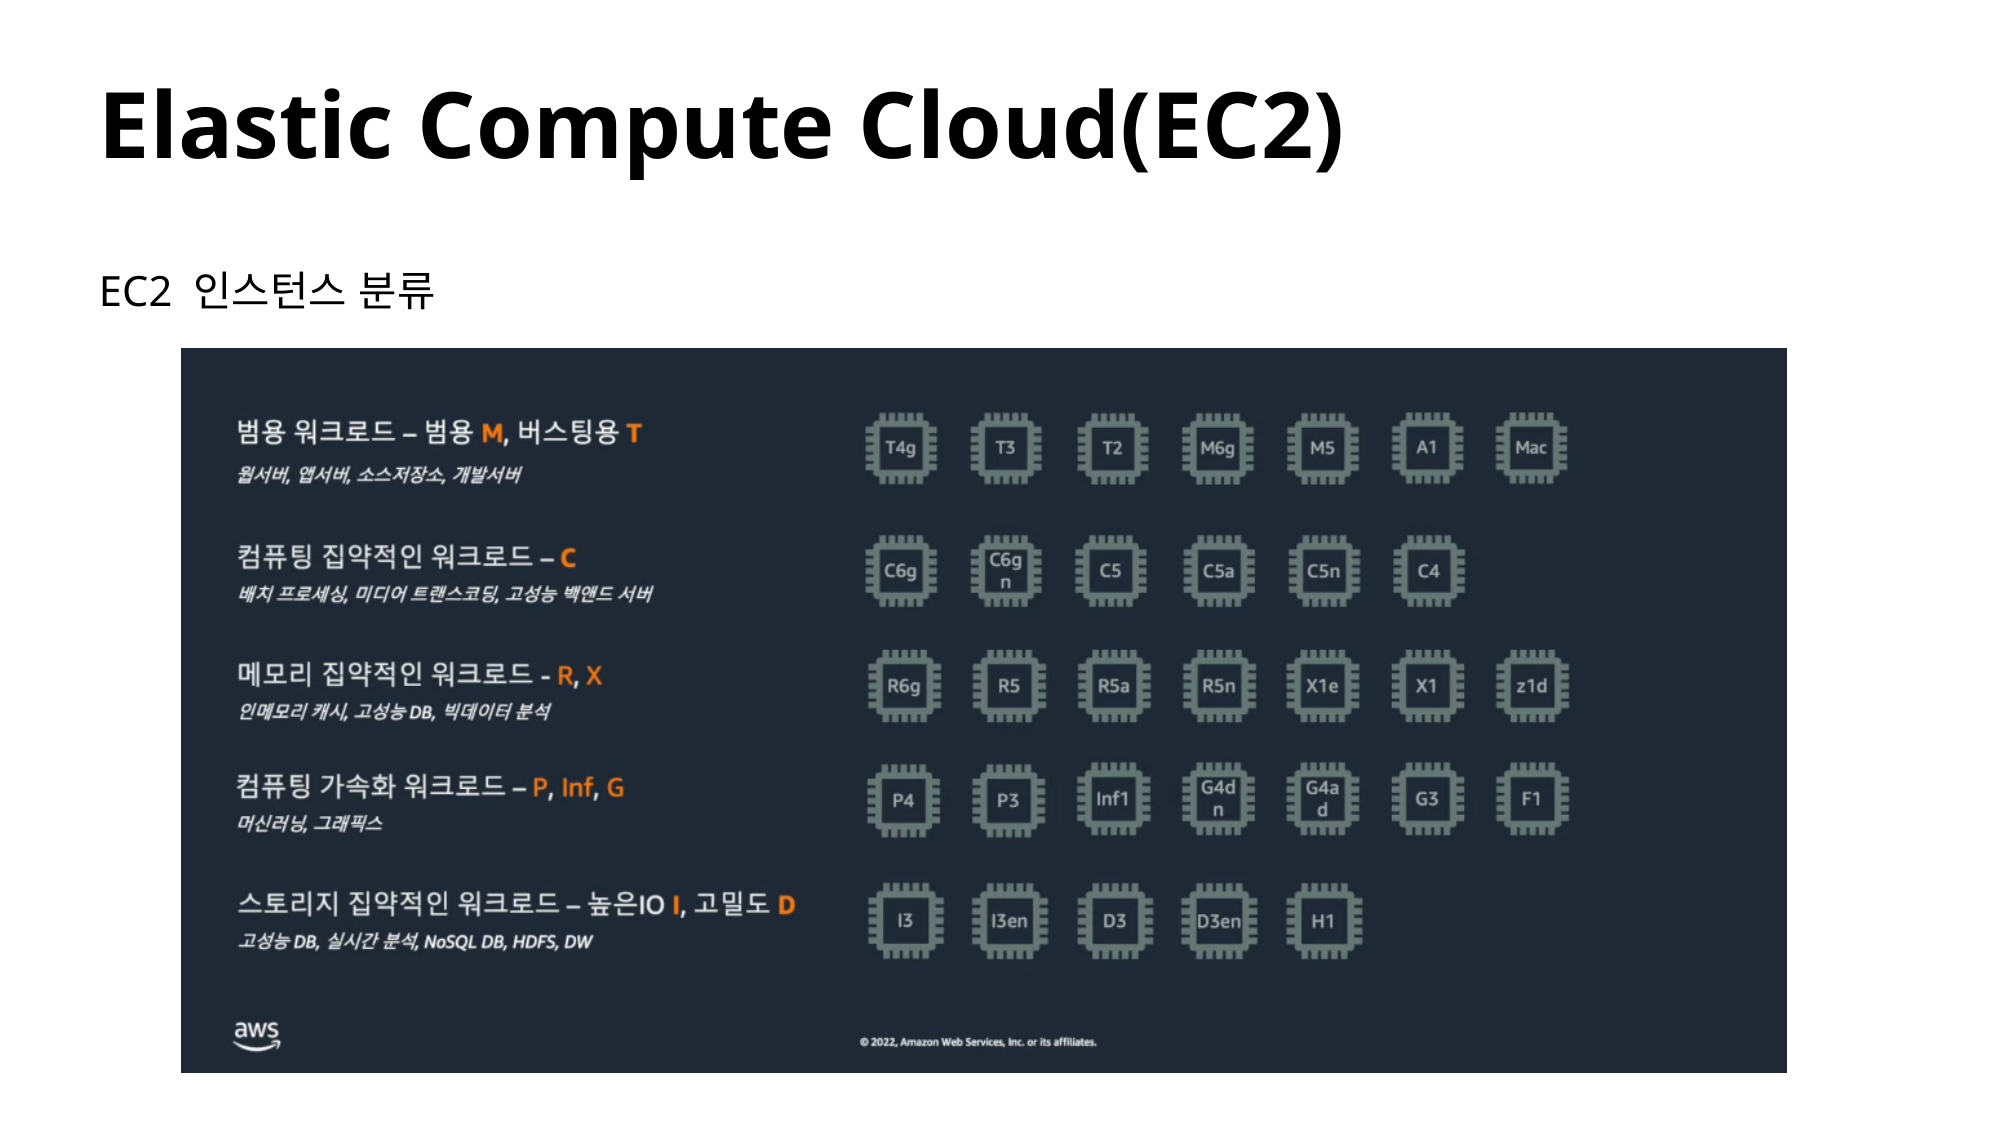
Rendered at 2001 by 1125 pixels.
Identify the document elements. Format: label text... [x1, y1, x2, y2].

picture [181, 347, 1787, 1073]
title Elastic Compute Cloud(EC2) [83, 20, 1809, 232]
list EC2 인스턴스 분류 [83, 232, 1809, 563]
